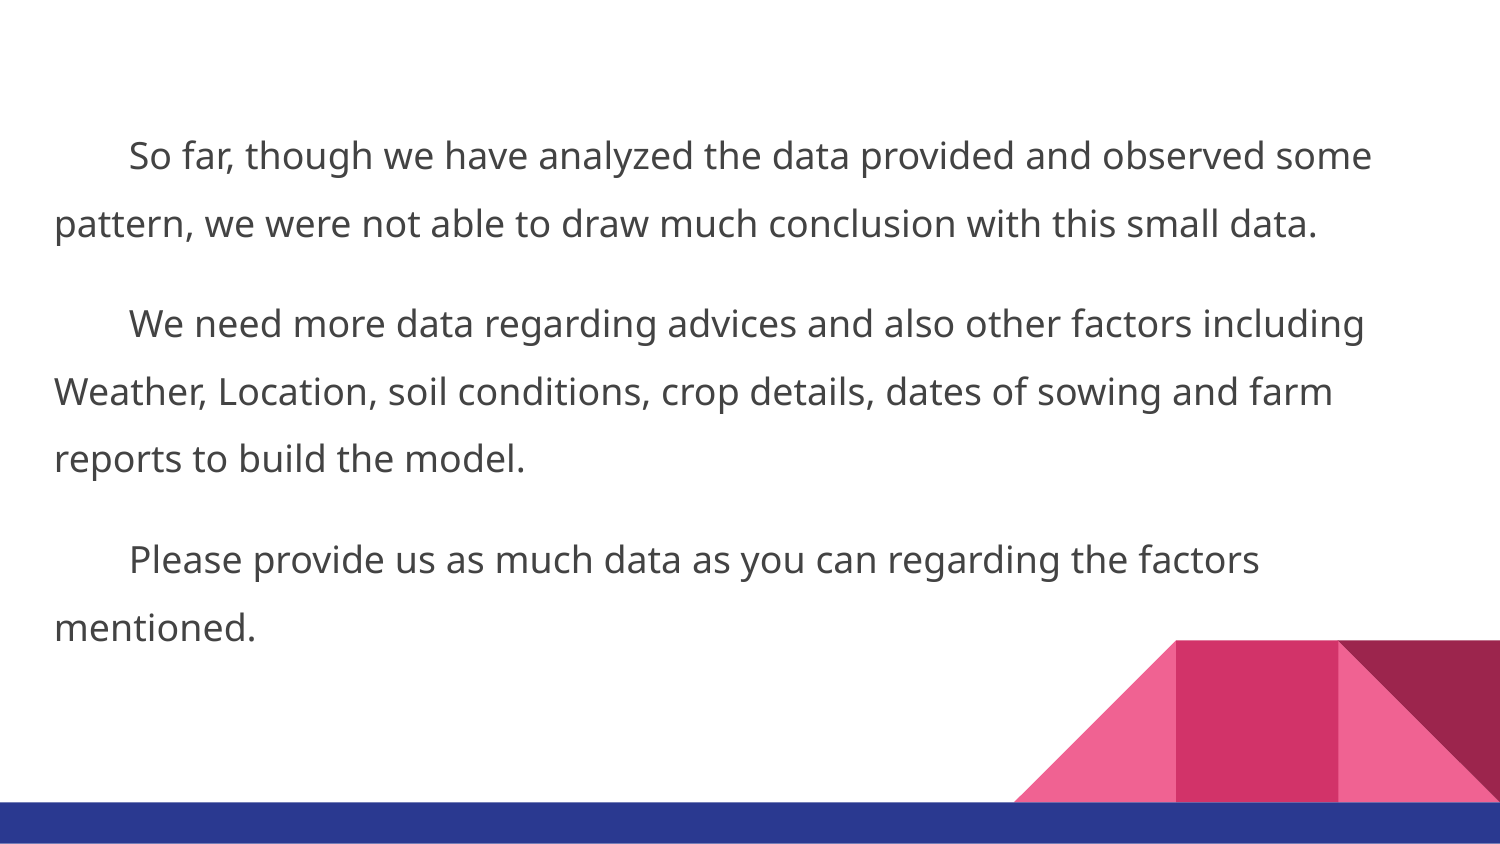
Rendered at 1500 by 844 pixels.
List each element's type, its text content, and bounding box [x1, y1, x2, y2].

list So far, though we have analyzed the data provided and observed some pattern, we were not able to draw much conclusion with this small data. We need more data regarding advices and also other factors including Weather, Location, soil conditions, crop details, dates of sowing and farm reports to build the model. Please provide us as much data as you can regarding the factors mentioned. [38, 94, 1437, 643]
